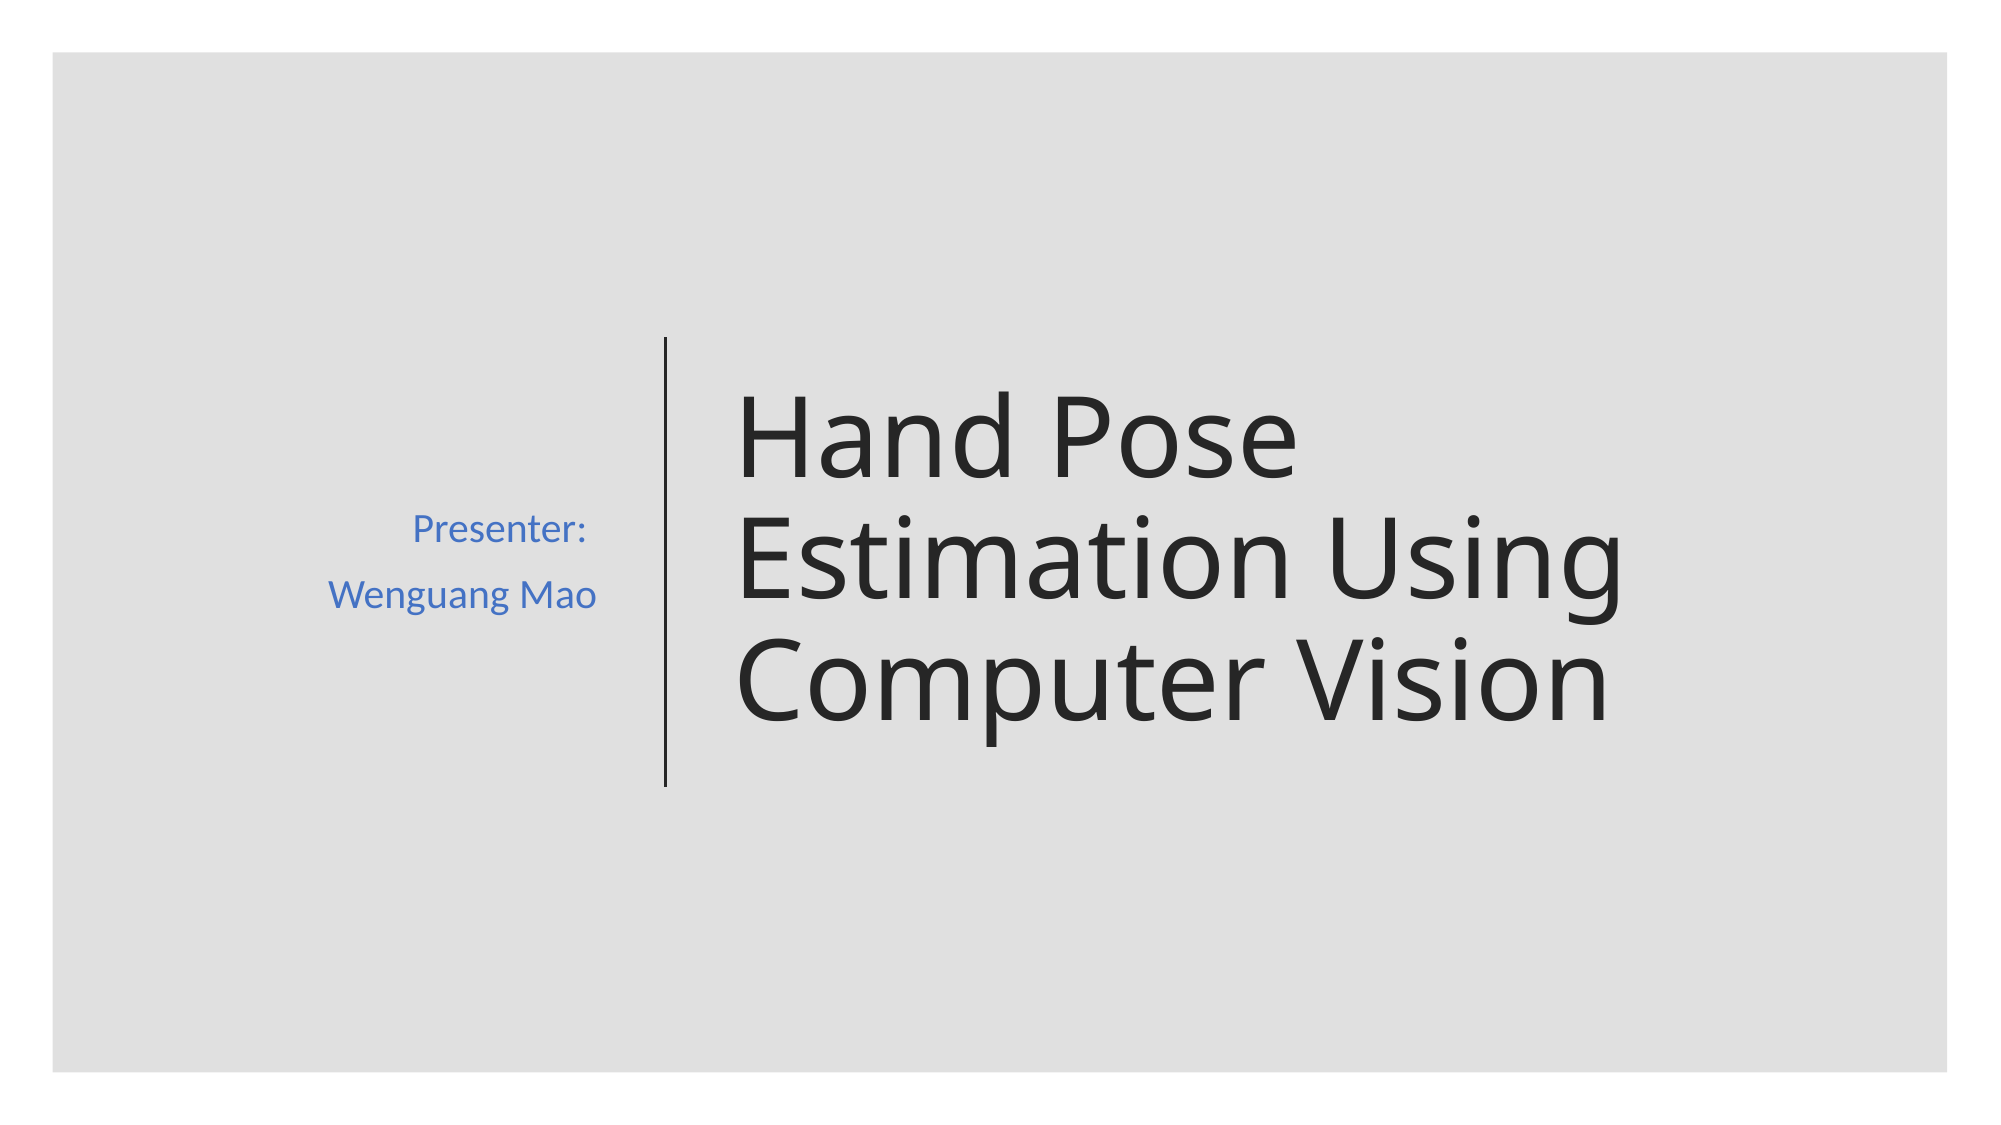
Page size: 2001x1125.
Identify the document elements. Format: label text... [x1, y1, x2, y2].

title Hand Pose Estimation Using Computer Vision [718, 158, 1829, 967]
subtitle Presenter: Wenguang Mao [167, 158, 612, 967]
text_box [52, 51, 1948, 1073]
